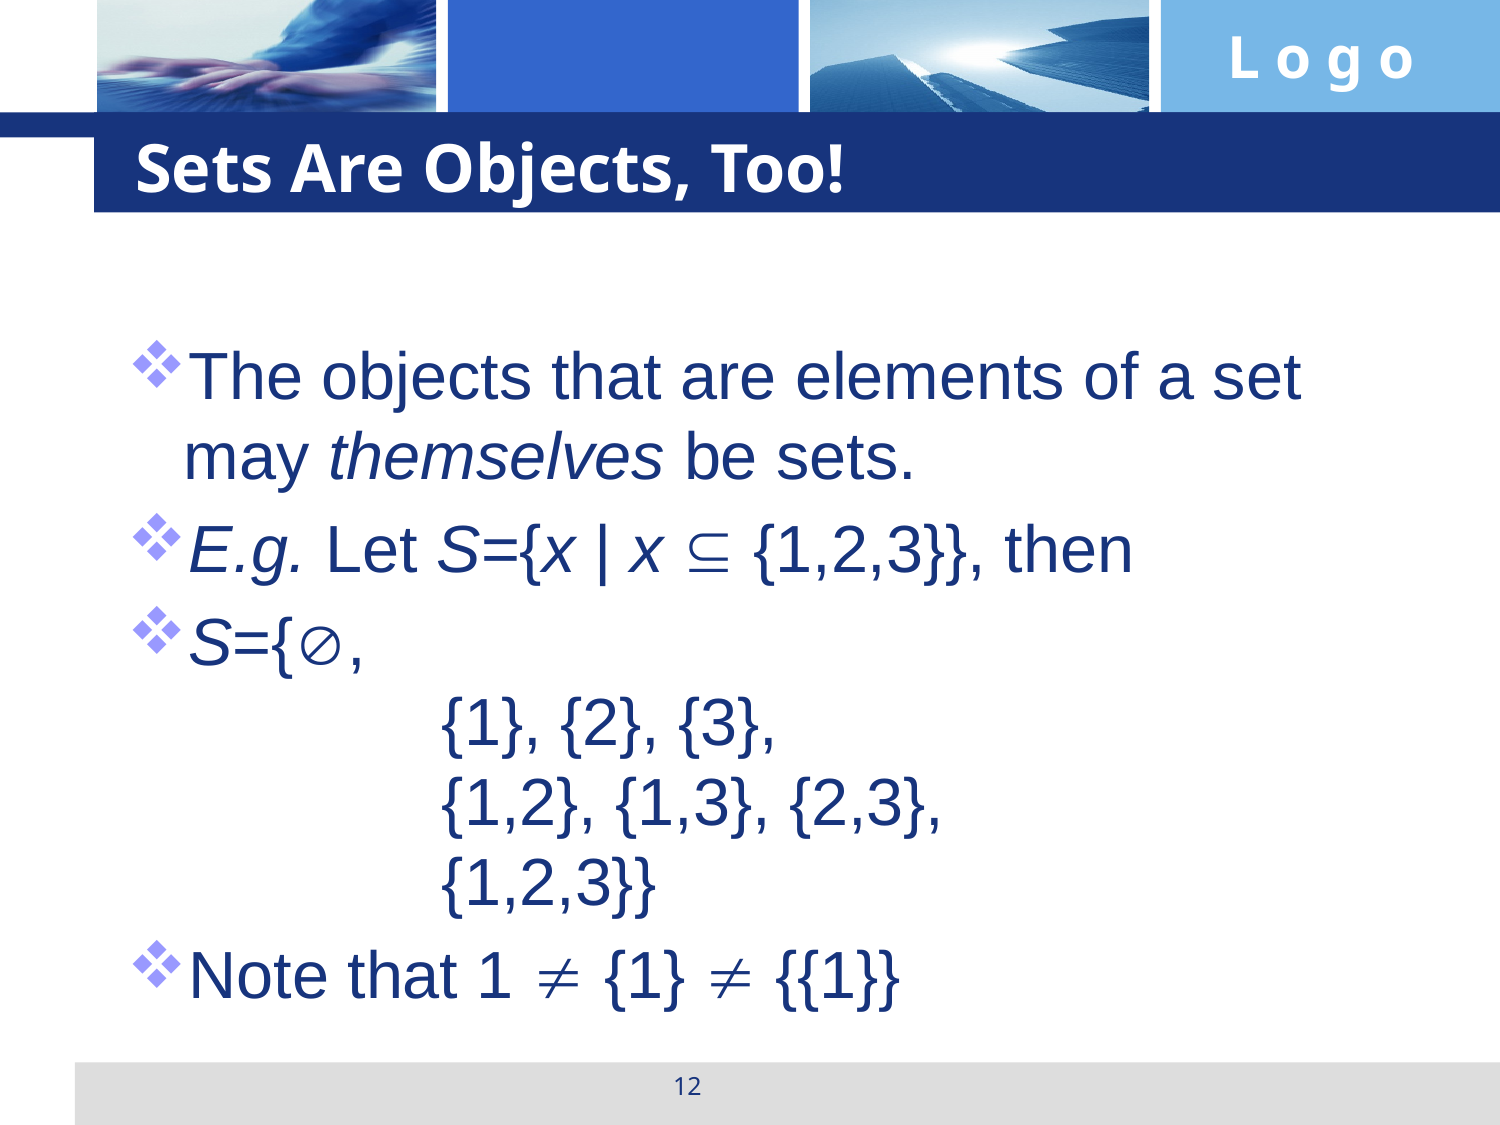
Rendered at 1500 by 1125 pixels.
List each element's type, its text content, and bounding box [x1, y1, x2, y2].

picture [810, 0, 1150, 112]
title Sets Are Objects, Too! [120, 120, 1400, 213]
slide_number 12 [512, 1062, 863, 1116]
picture [97, 0, 437, 112]
list The objects that are elements of a set may themselves be sets. E.g. Let S={x | x  {1,2,3}}, then S={, {1}, {2}, {3}, {1,2}, {1,3}, {2,3}, {1,2,3}} Note that 1  {1}  {{1}} [112, 324, 1388, 1013]
